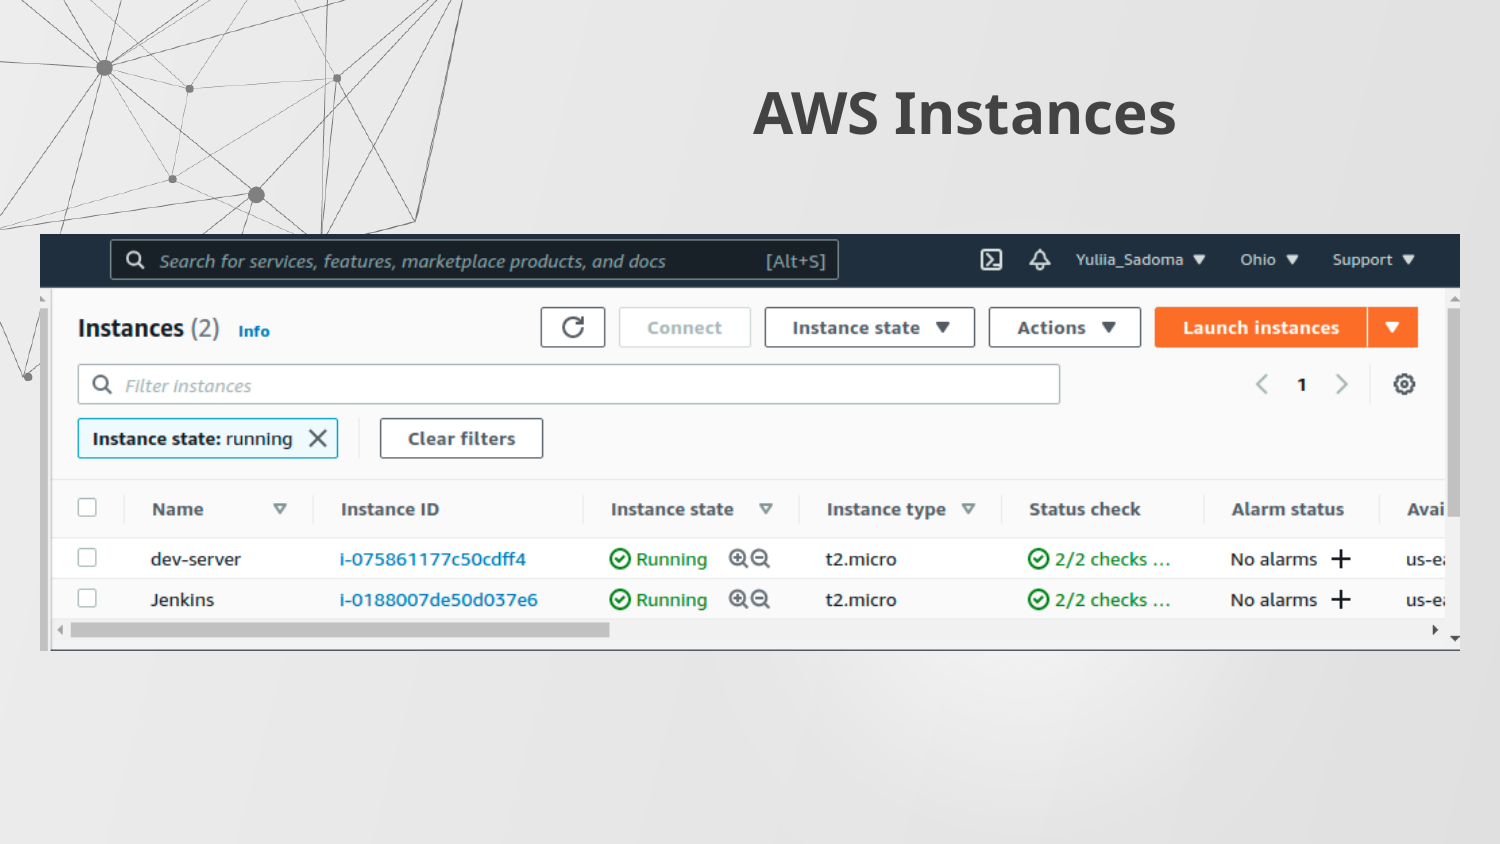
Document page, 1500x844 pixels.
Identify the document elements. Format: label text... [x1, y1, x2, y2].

title AWS Instances [430, 61, 1500, 217]
picture [0, 0, 1500, 844]
